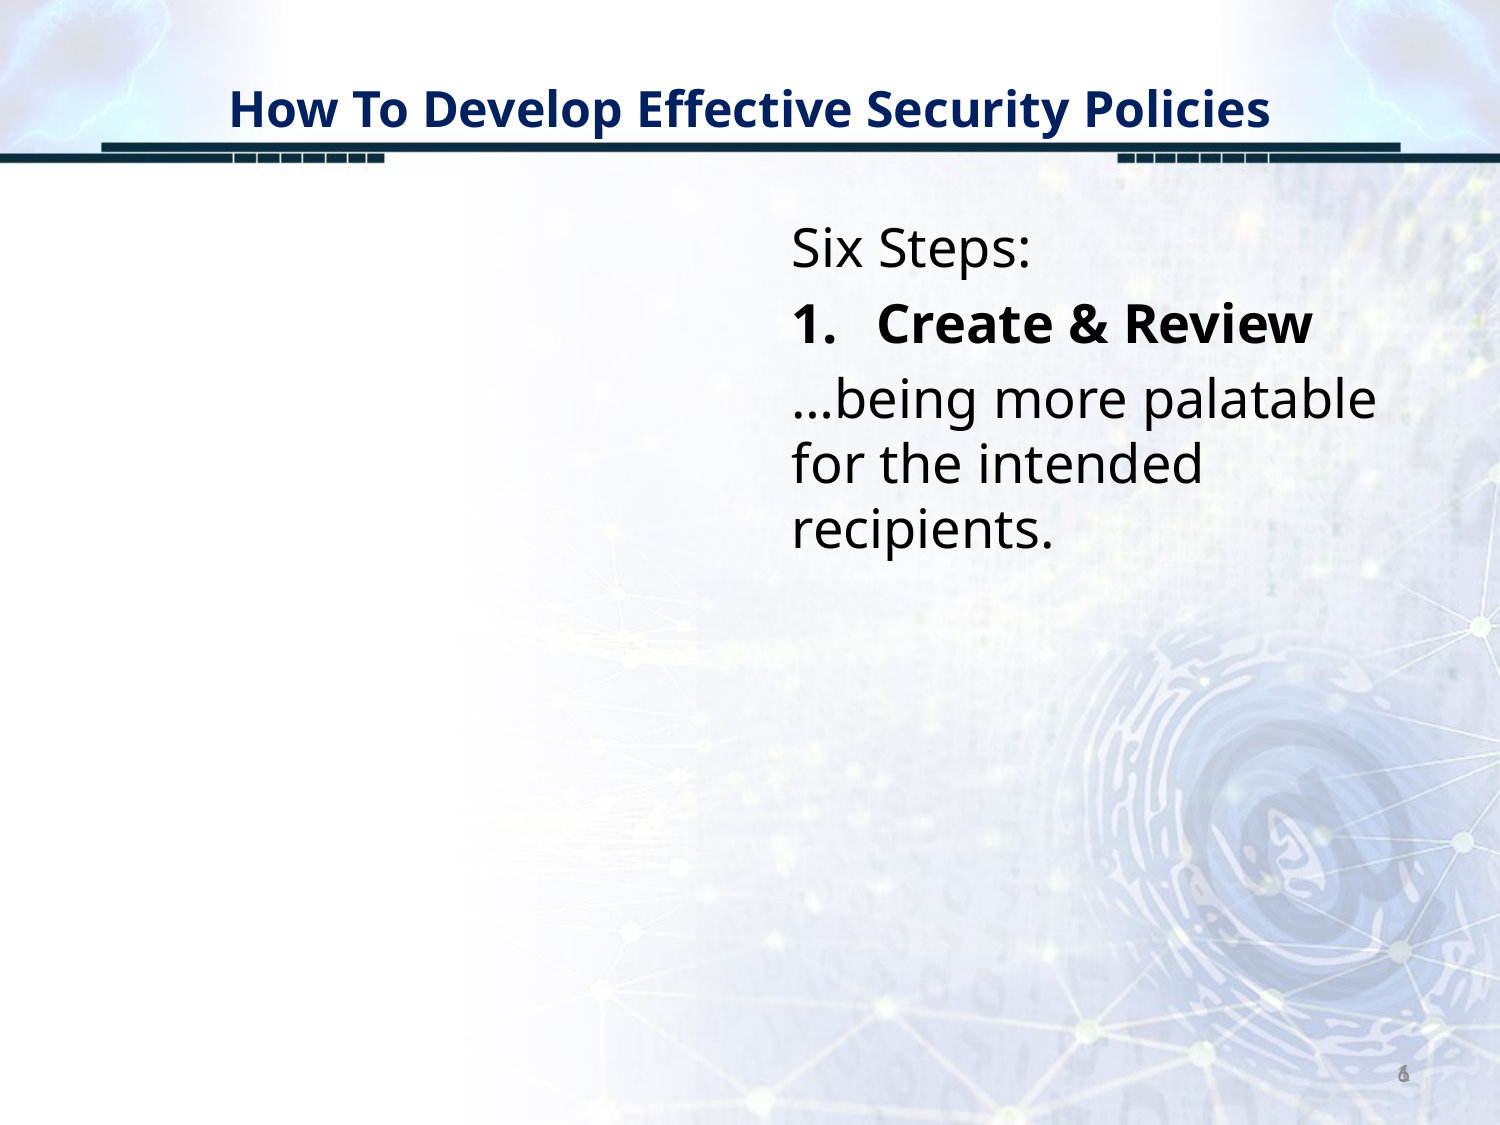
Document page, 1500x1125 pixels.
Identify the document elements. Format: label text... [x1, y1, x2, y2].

slide_number 6 [1074, 1042, 1425, 1103]
picture [0, 0, 1500, 1125]
title How To Develop Effective Security Policies [75, 34, 1425, 182]
list Six Steps: Create & Review …being more palatable for the intended recipients. [776, 205, 1432, 1023]
